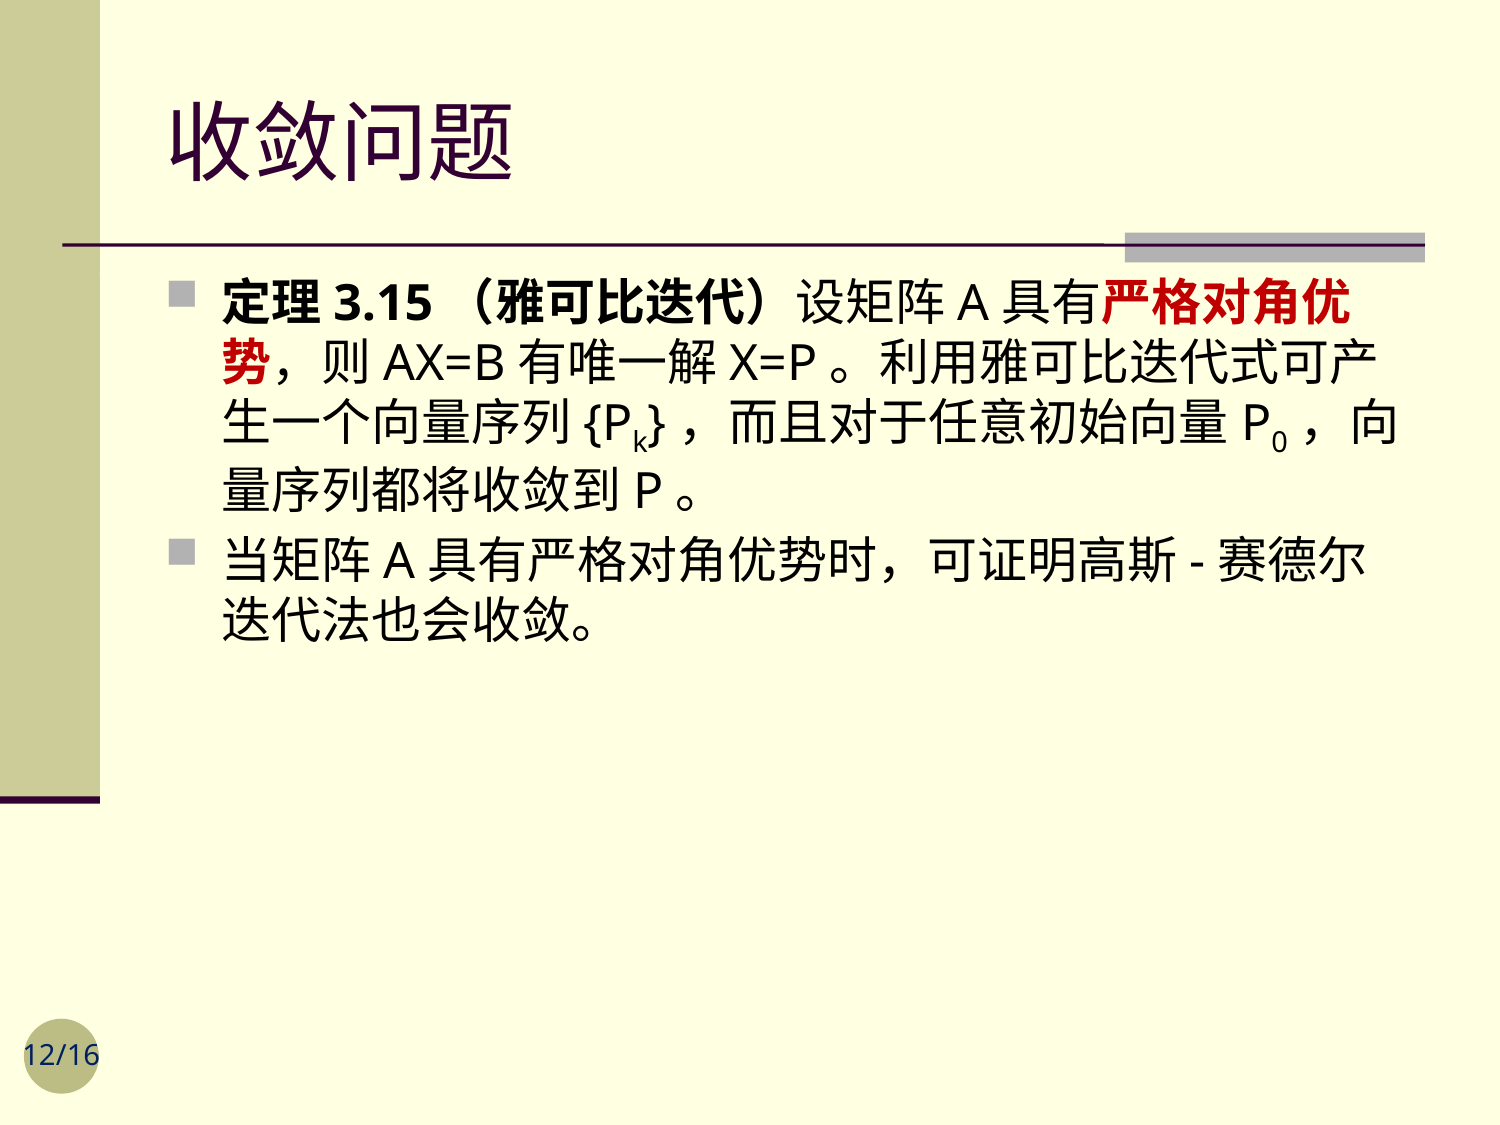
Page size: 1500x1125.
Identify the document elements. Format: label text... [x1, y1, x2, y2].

list 定理3.15（雅可比迭代）设矩阵A具有严格对角优势，则AX=B有唯一解X=P。利用雅可比迭代式可产生一个向量序列{Pk}，而且对于任意初始向量P0，向量序列都将收敛到P。 当矩阵A具有严格对角优势时，可证明高斯-赛德尔迭代法也会收敛。 [150, 262, 1425, 1006]
title 收敛问题 [150, 45, 1425, 234]
